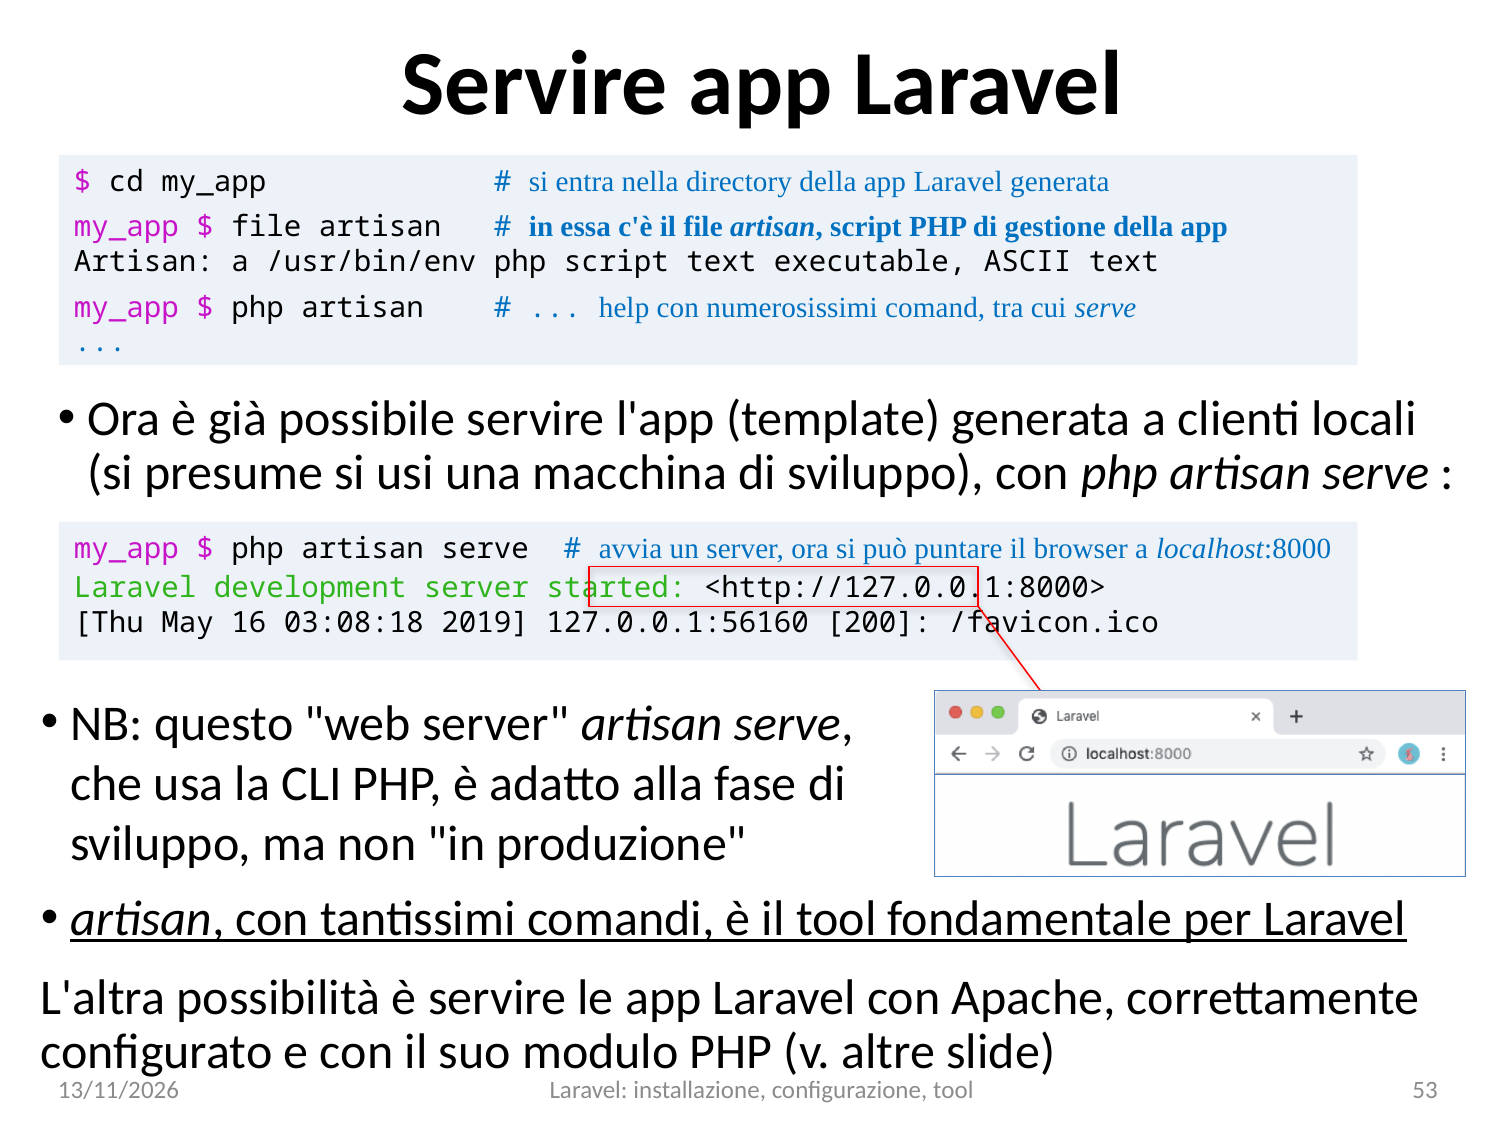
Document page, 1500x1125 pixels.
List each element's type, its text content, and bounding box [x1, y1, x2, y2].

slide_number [42, 1068, 393, 1119]
text_box $ cd my_app # si entra nella directory della app Laravel generata my_app $ file artisan # in essa c'è il file artisan, script PHP di gestione della app Artisan: a /usr/bin/env php script text executable, ASCII text my_app $ php artisan # ... help con numerosissimi comand, tra cui serve ... [58, 154, 1358, 366]
text_box NB: questo "web server" artisan serve, che usa la CLI PHP, è adatto alla fase di sviluppo, ma non "in produzione" [25, 682, 943, 885]
text_box [588, 566, 979, 607]
footer Laravel: installazione, configurazione, tool [524, 1068, 1000, 1119]
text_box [933, 690, 1466, 877]
text_box artisan, con tantissimi comandi, è il tool fondamentale per Laravel L'altra possibilità è servire le app Laravel con Apache, correttamente configurato e con il suo modulo PHP (v. altre slide) [25, 885, 1466, 1068]
title Servire app Laravel [58, 11, 1467, 144]
text_box Ora è già possibile servire l'app (template) generata a clienti locali (si presume si usi una macchina di sviluppo), con php artisan serve : [42, 385, 1484, 517]
slide_number 53 [1103, 1068, 1453, 1119]
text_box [977, 606, 1075, 689]
text_box my_app $ php artisan serve # avvia un server, ora si può puntare il browser a localhost:8000 Laravel development server started: <http://127.0.0.1:8000> [Thu May 16 03:08:18 2019] 127.0.0.1:56160 [200]: /favicon.ico [58, 521, 1358, 661]
